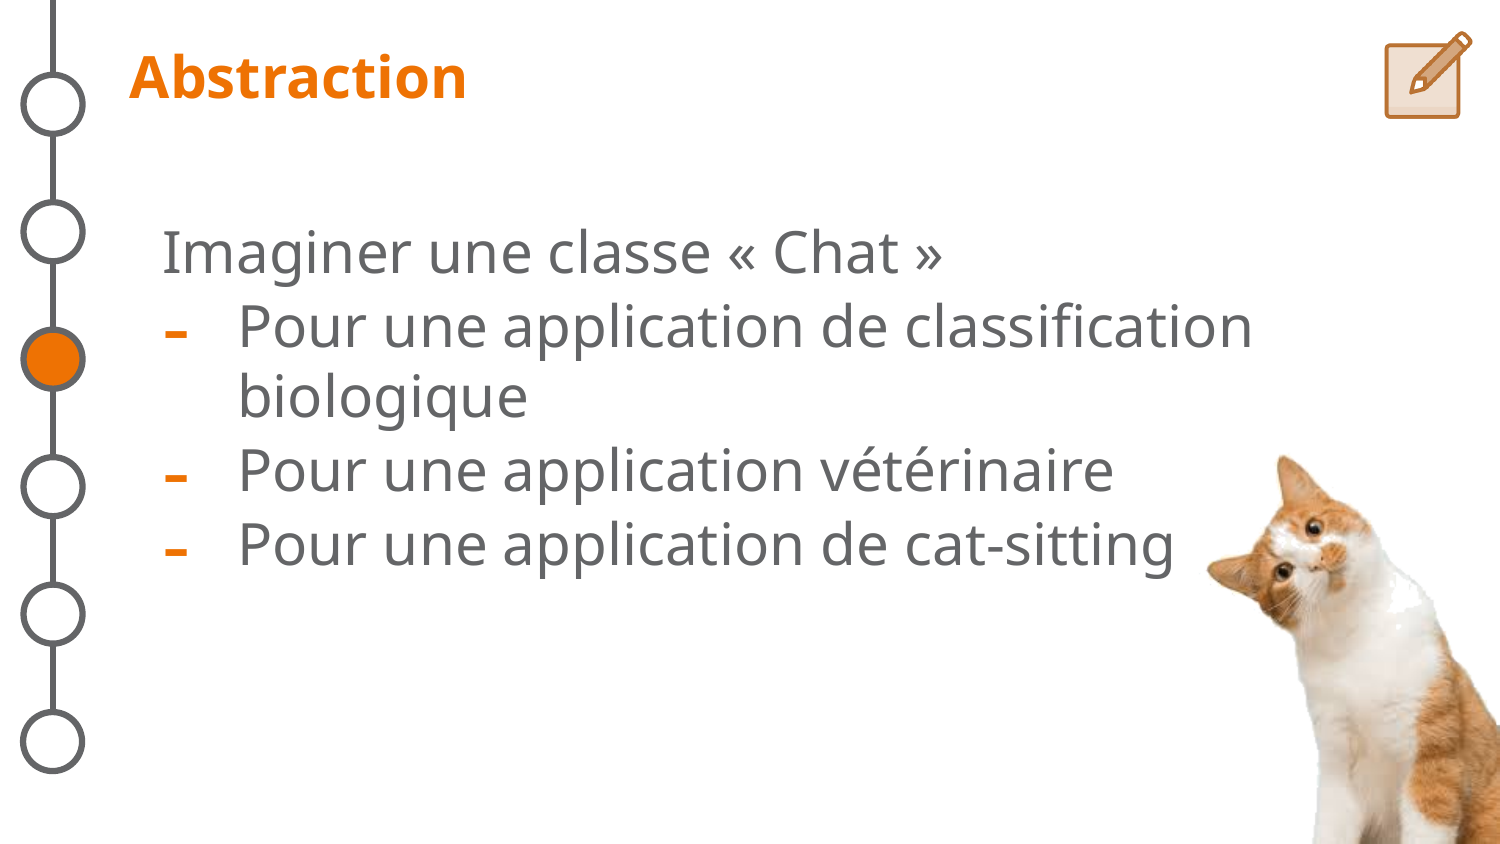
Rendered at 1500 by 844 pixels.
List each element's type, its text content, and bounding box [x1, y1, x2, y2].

title Abstraction [129, 30, 1358, 120]
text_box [22, 0, 83, 772]
picture [1363, 9, 1494, 140]
text_box Imaginer une classe « Chat » Pour une application de classification biologique Pour une application vétérinaire Pour une application de cat-sitting [129, 133, 1477, 812]
picture [1196, 437, 1500, 844]
